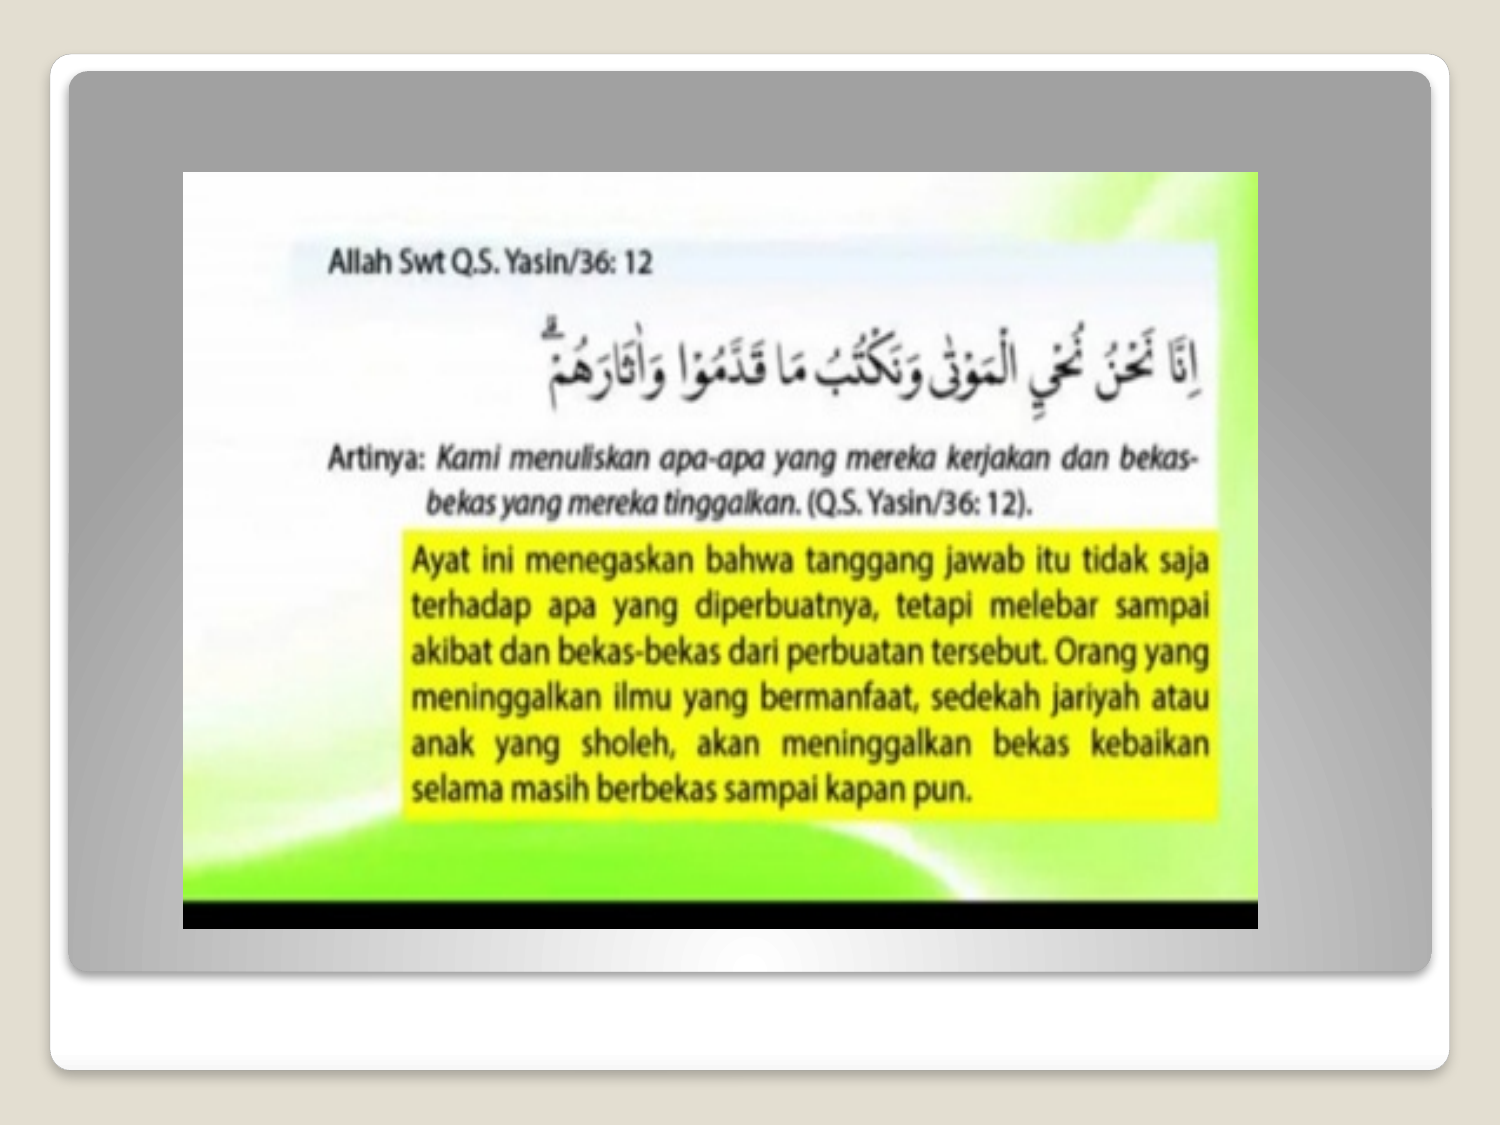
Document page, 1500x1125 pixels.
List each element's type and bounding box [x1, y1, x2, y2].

list [182, 172, 1259, 929]
